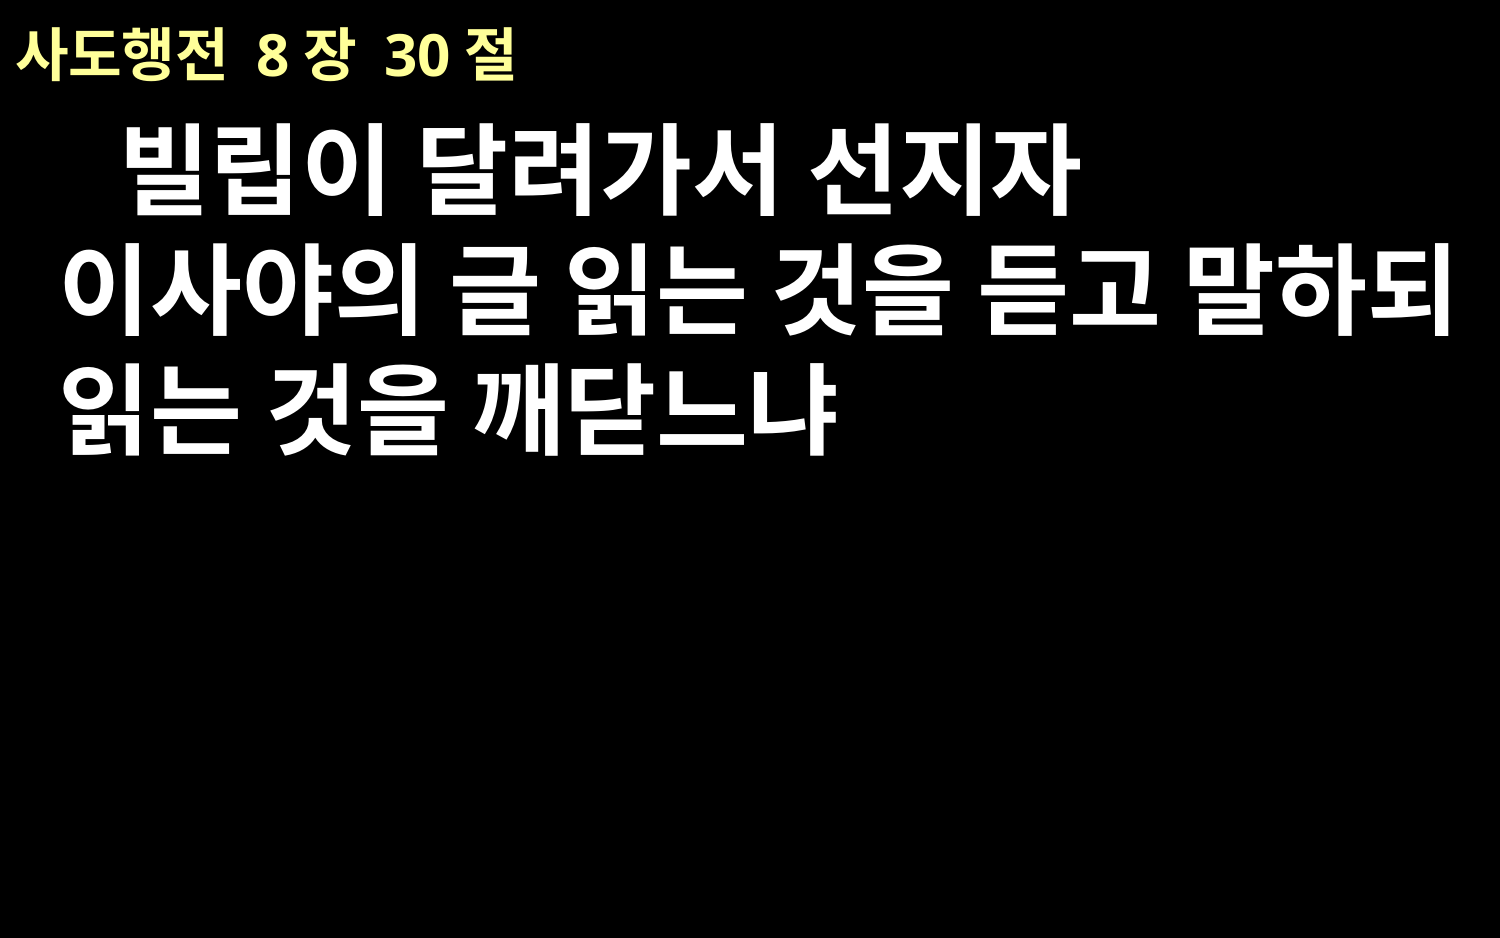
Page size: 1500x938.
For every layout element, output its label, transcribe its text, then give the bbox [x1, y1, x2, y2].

title 사도행전 8장 30절 [0, 2, 1004, 97]
list 빌립이 달려가서 선지자 이사야의 글 읽는 것을 듣고 말하되 읽는 것을 깨닫느냐 [0, 100, 1500, 928]
